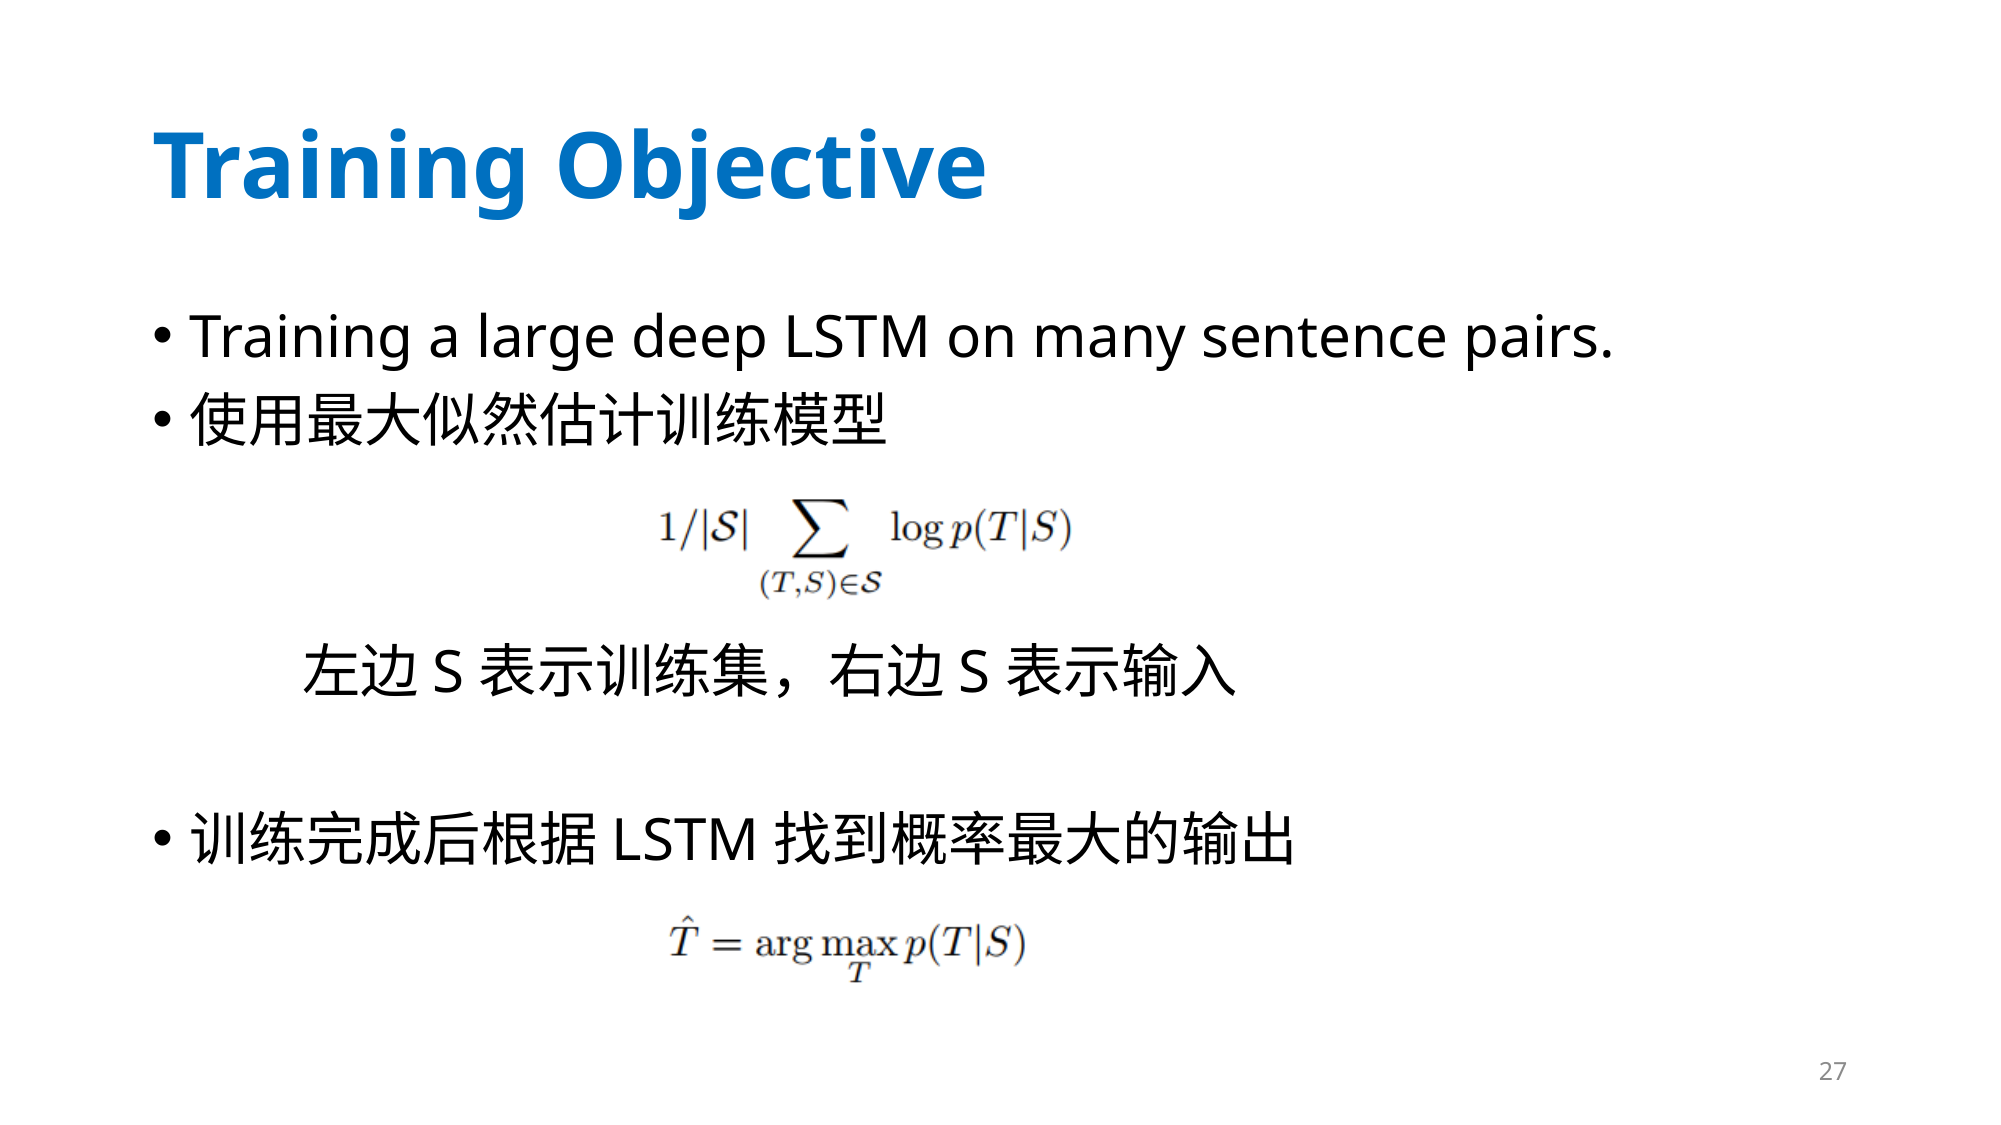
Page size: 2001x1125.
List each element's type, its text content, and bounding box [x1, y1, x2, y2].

slide_number 27 [1412, 1042, 1863, 1103]
picture [639, 899, 1050, 1003]
picture [639, 473, 1086, 611]
title Training Objective [137, 59, 1863, 278]
list Training a large deep LSTM on many sentence pairs. 使用最大似然估计训练模型 左边S表示训练集，右边S表示输入 训练完成后根据LSTM找到概率最大的输出 [137, 299, 1863, 1014]
